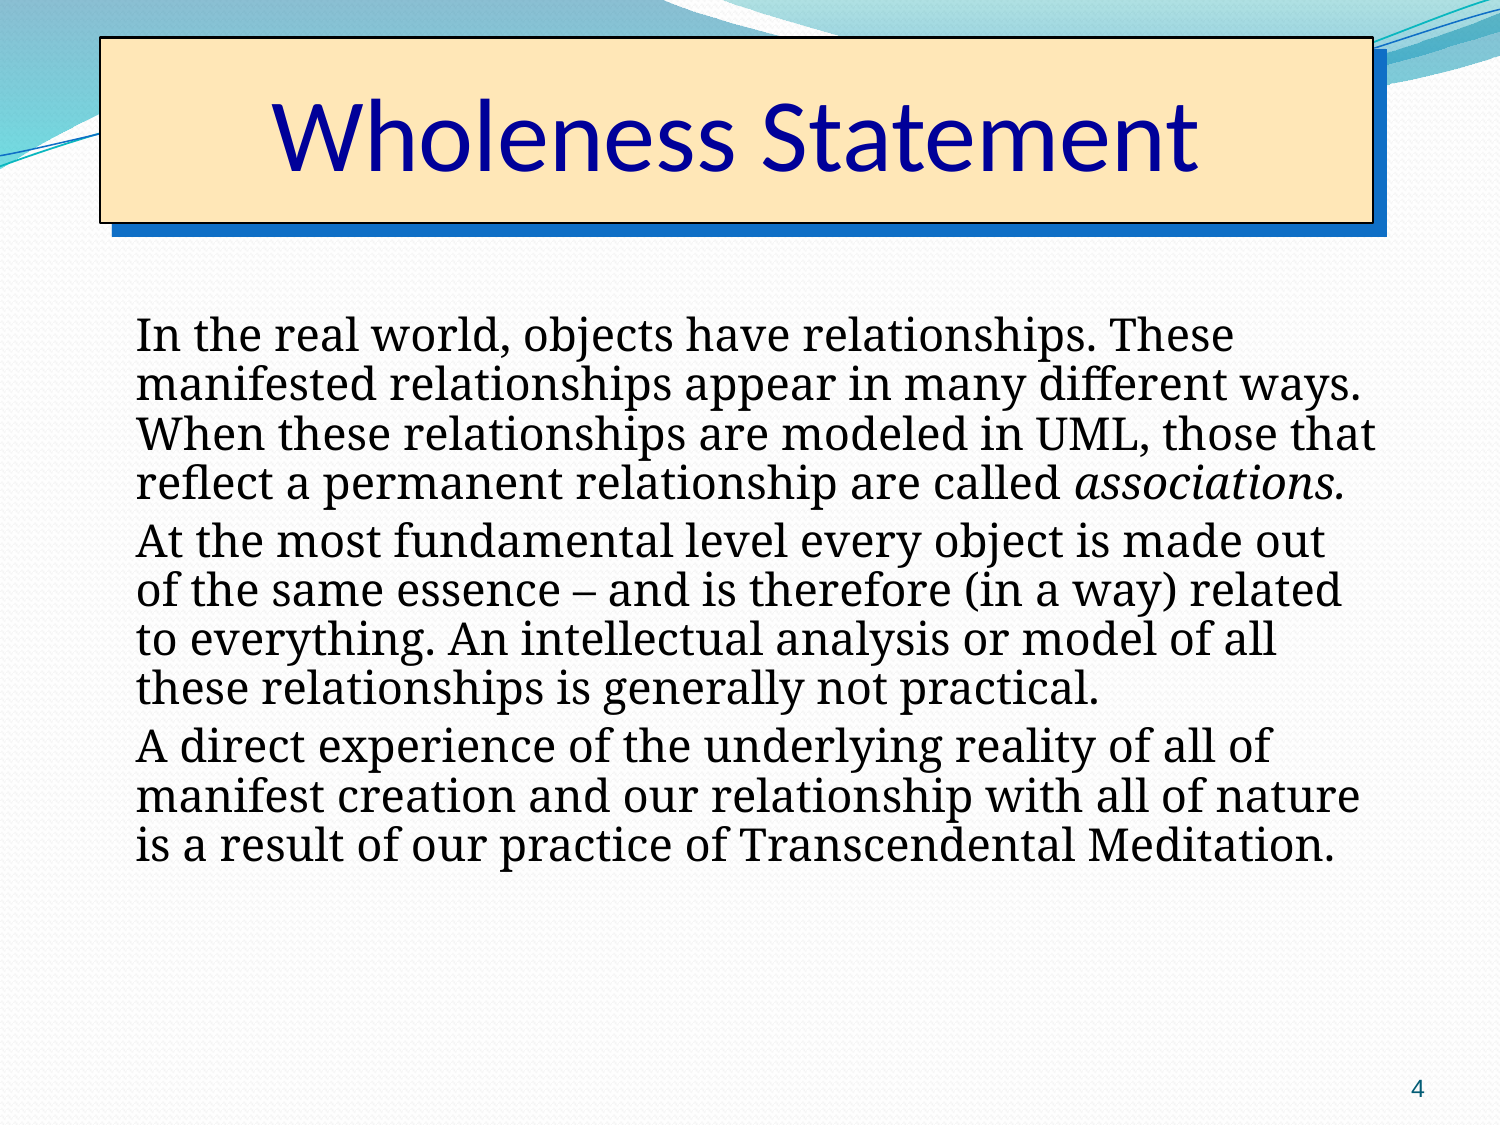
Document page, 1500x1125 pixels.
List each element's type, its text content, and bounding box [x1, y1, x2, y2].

title Wholeness Statement [99, 37, 1373, 223]
list In the real world, objects have relationships. These manifested relationships appear in many different ways. When these relationships are modeled in UML, those that reflect a permanent relationship are called associations. At the most fundamental level every object is made out of the same essence – and is therefore (in a way) related to everything. An intellectual analysis or model of all these relationships is generally not practical. A direct experience of the underlying reality of all of manifest creation and our relationship with all of nature is a result of our practice of Transcendental Meditation. [120, 305, 1396, 981]
slide_number 4 [1299, 1042, 1425, 1103]
